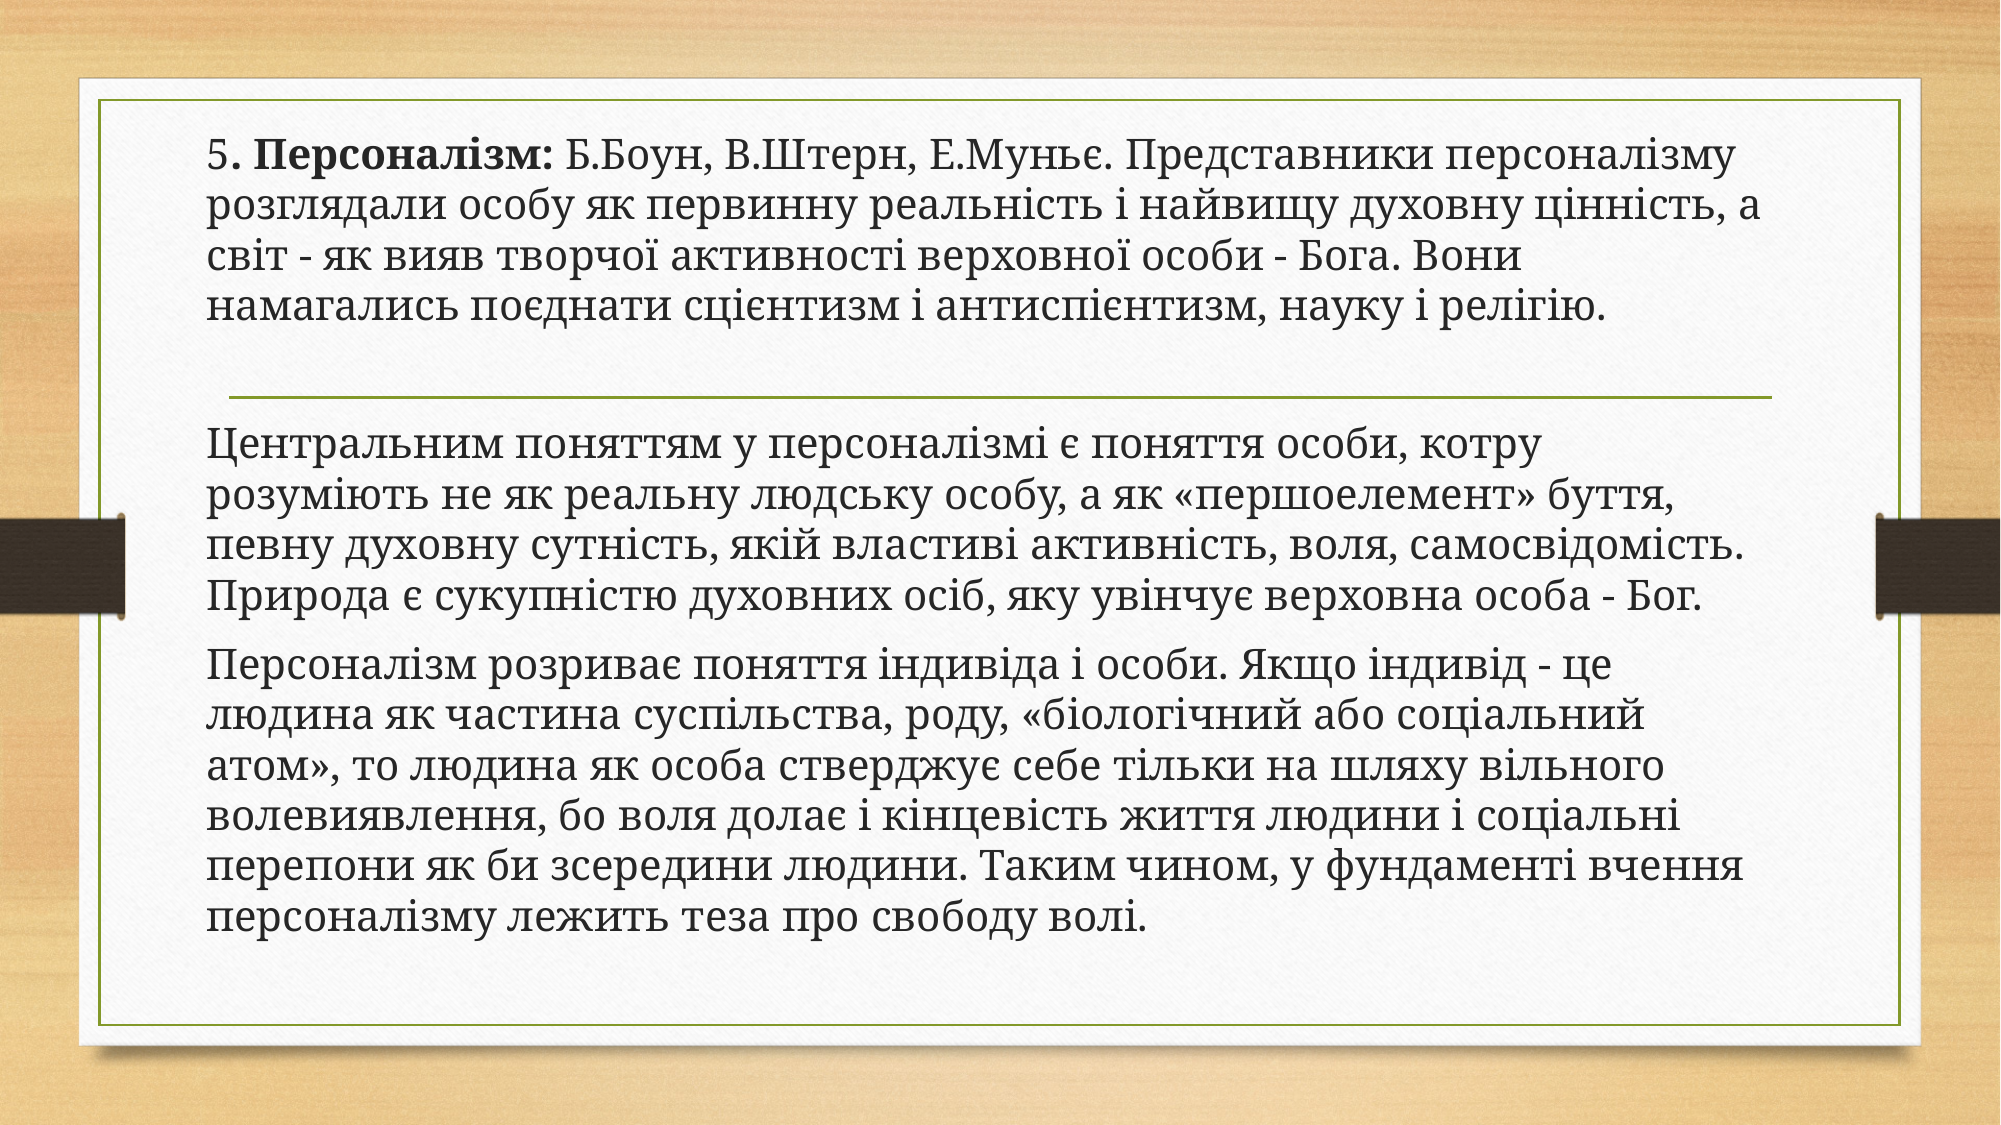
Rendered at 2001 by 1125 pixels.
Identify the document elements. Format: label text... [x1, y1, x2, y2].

list 5. Персоналізм: Б.Боун, В.Штерн, Е.Муньє. Пред­ставники персоналізму розглядали особу як первинну ре­альність і найвищу духовну цінність, а світ - як вияв творчої активності верховної особи - Бога. Вони намагались поєднати сцієнтизм і антиспієнтизм, науку і релігію. Центральним поняттям у персоналізмі є поняття особи, котру розуміють не як реальну людську особу, а як «першоеле­мент» буття, певну духовну сутність, якій властиві активність, воля, самосвідомість. Природа є сукупністю духовних осіб, яку увінчує верховна особа - Бог. Персоналізм розриває поняття індивіда і особи. Якщо індивід - це людина як частина суспільства, роду, «біологічний або соціальний атом», то людина як особа стверджує себе тільки на шляху вільного волевиявлення, бо воля долає і кінцевість життя людини і соціальні перепони як би зсередини людини. Таким чином, у фундаменті вчення персоналізму лежить теза про свободу волі. [191, 120, 1788, 1020]
picture [0, 0, 2001, 1125]
